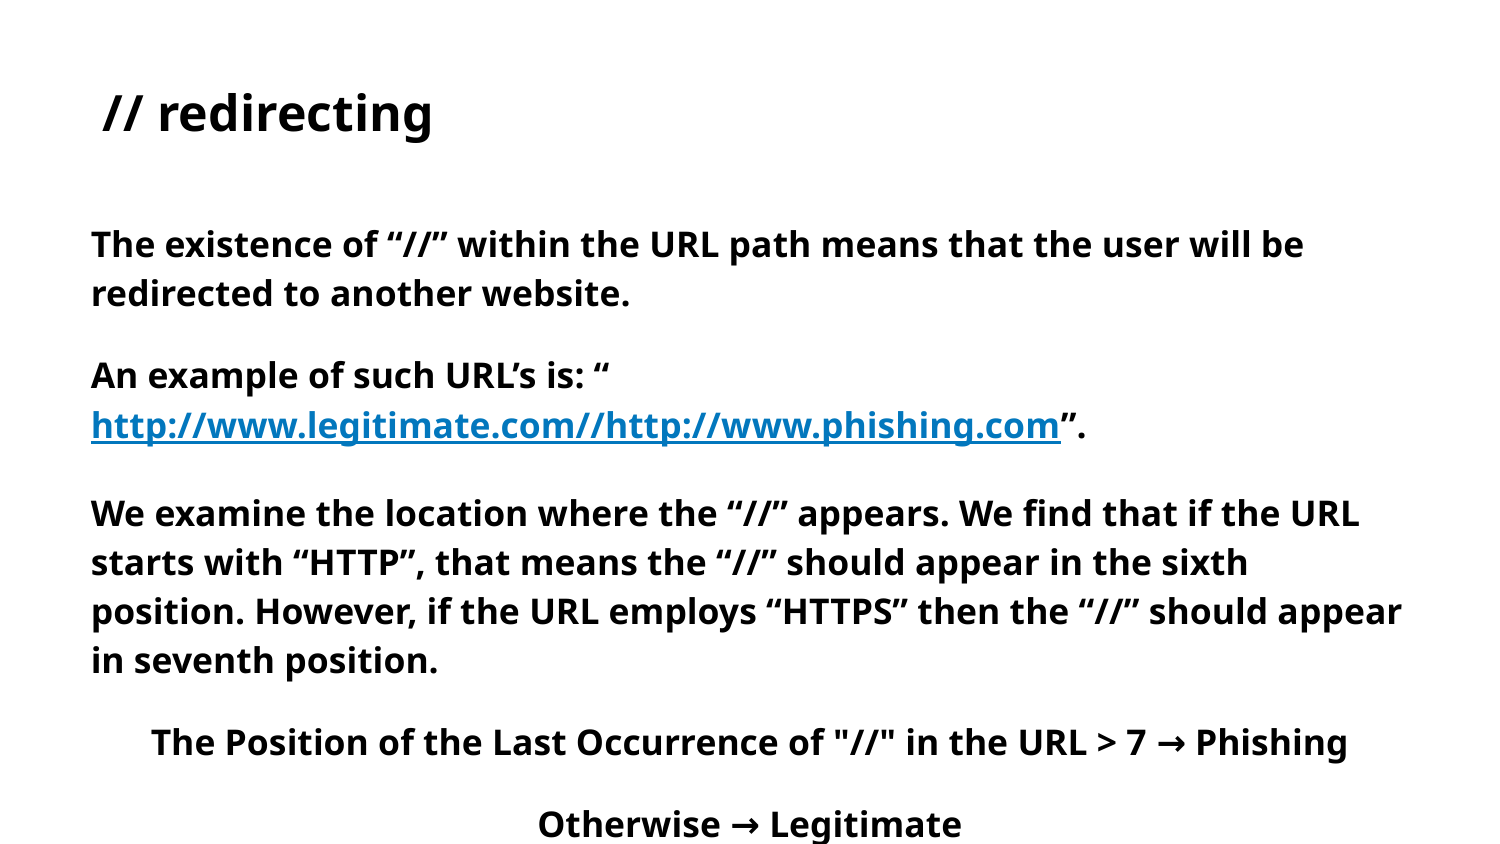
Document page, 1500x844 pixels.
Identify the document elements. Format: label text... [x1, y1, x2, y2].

title The existence of “//” within the URL path means that the user will be redirected to another website. An example of such URL’s is: “http://www.legitimate.com//http://www.phishing.com”. We examine the location where the “//” appears. We find that if the URL starts with “HTTP”, that means the “//” should appear in the sixth position. However, if the URL employs “HTTPS” then the “//” should appear in seventh position. The Position of the Last Occurrence of "//" in the URL > 7 → Phishing Otherwise → Legitimate [75, 200, 1425, 792]
title // redirecting [87, 66, 941, 193]
